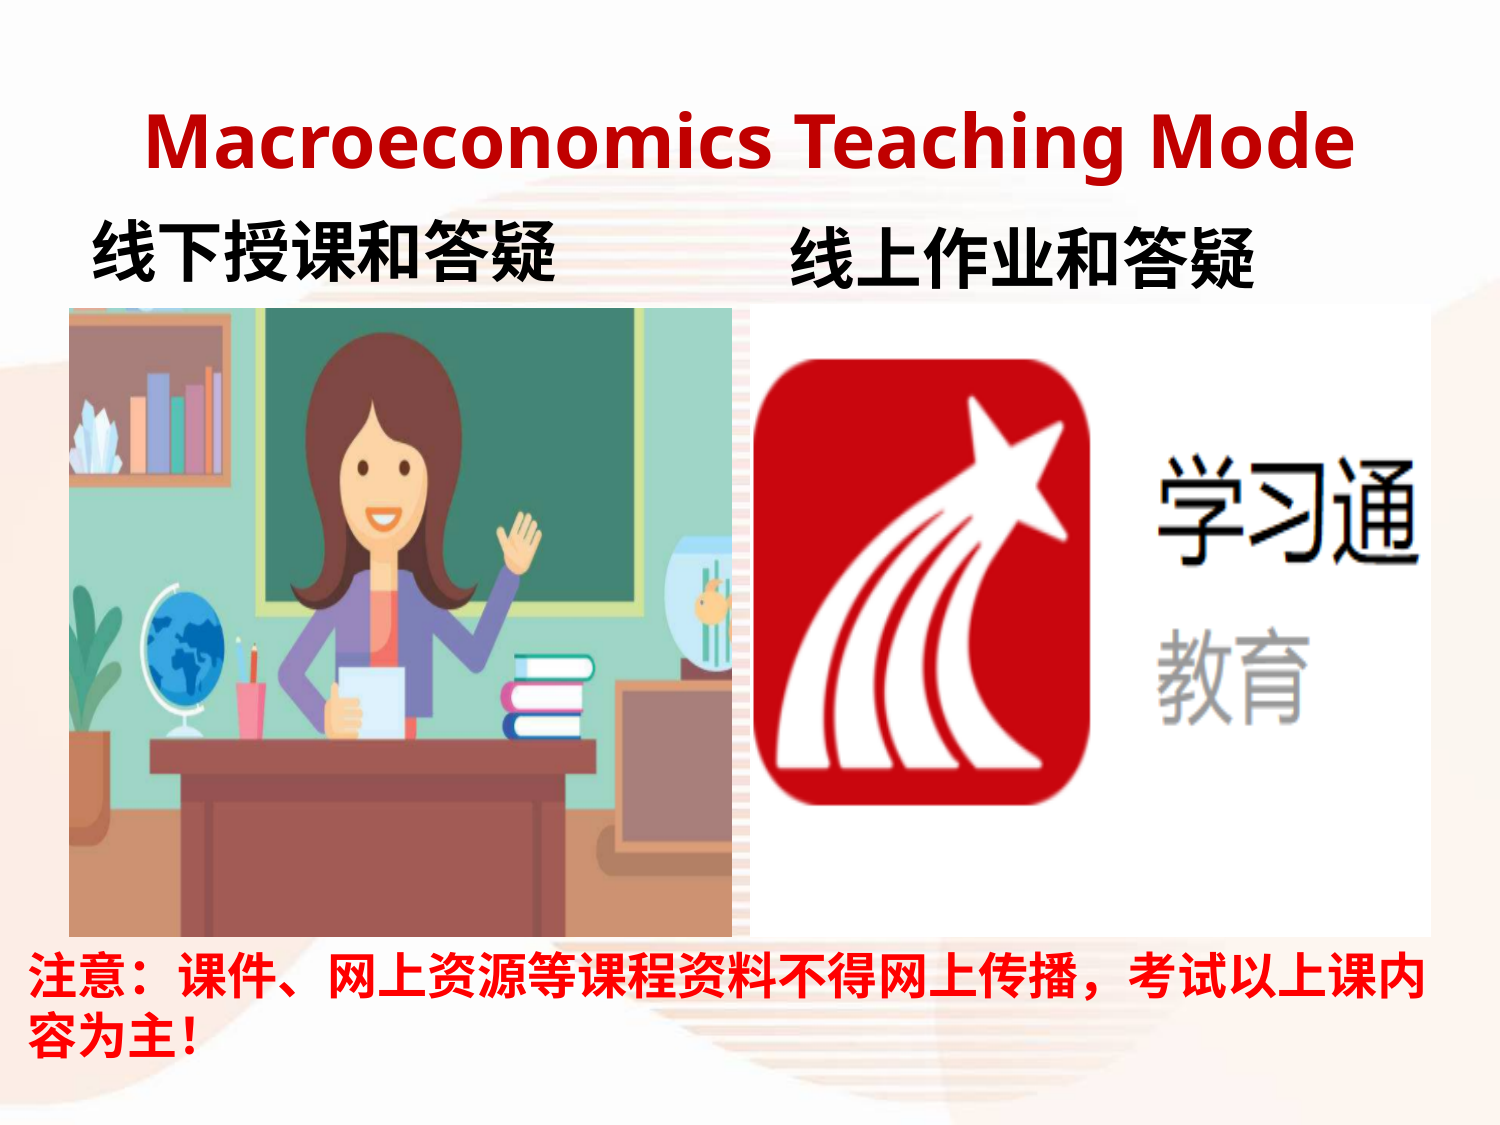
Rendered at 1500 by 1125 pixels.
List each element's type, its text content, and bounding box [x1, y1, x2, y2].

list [749, 304, 1431, 938]
title Macroeconomics Teaching Mode [74, 44, 1426, 233]
text_box 注意：课件、网上资源等课程资料不得网上传播，考试以上课内容为主！ [12, 936, 1461, 1125]
picture [0, 0, 1500, 1125]
list 线下授课和答疑 [75, 192, 738, 298]
list 线上作业和答疑 [773, 199, 1437, 305]
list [69, 307, 733, 938]
